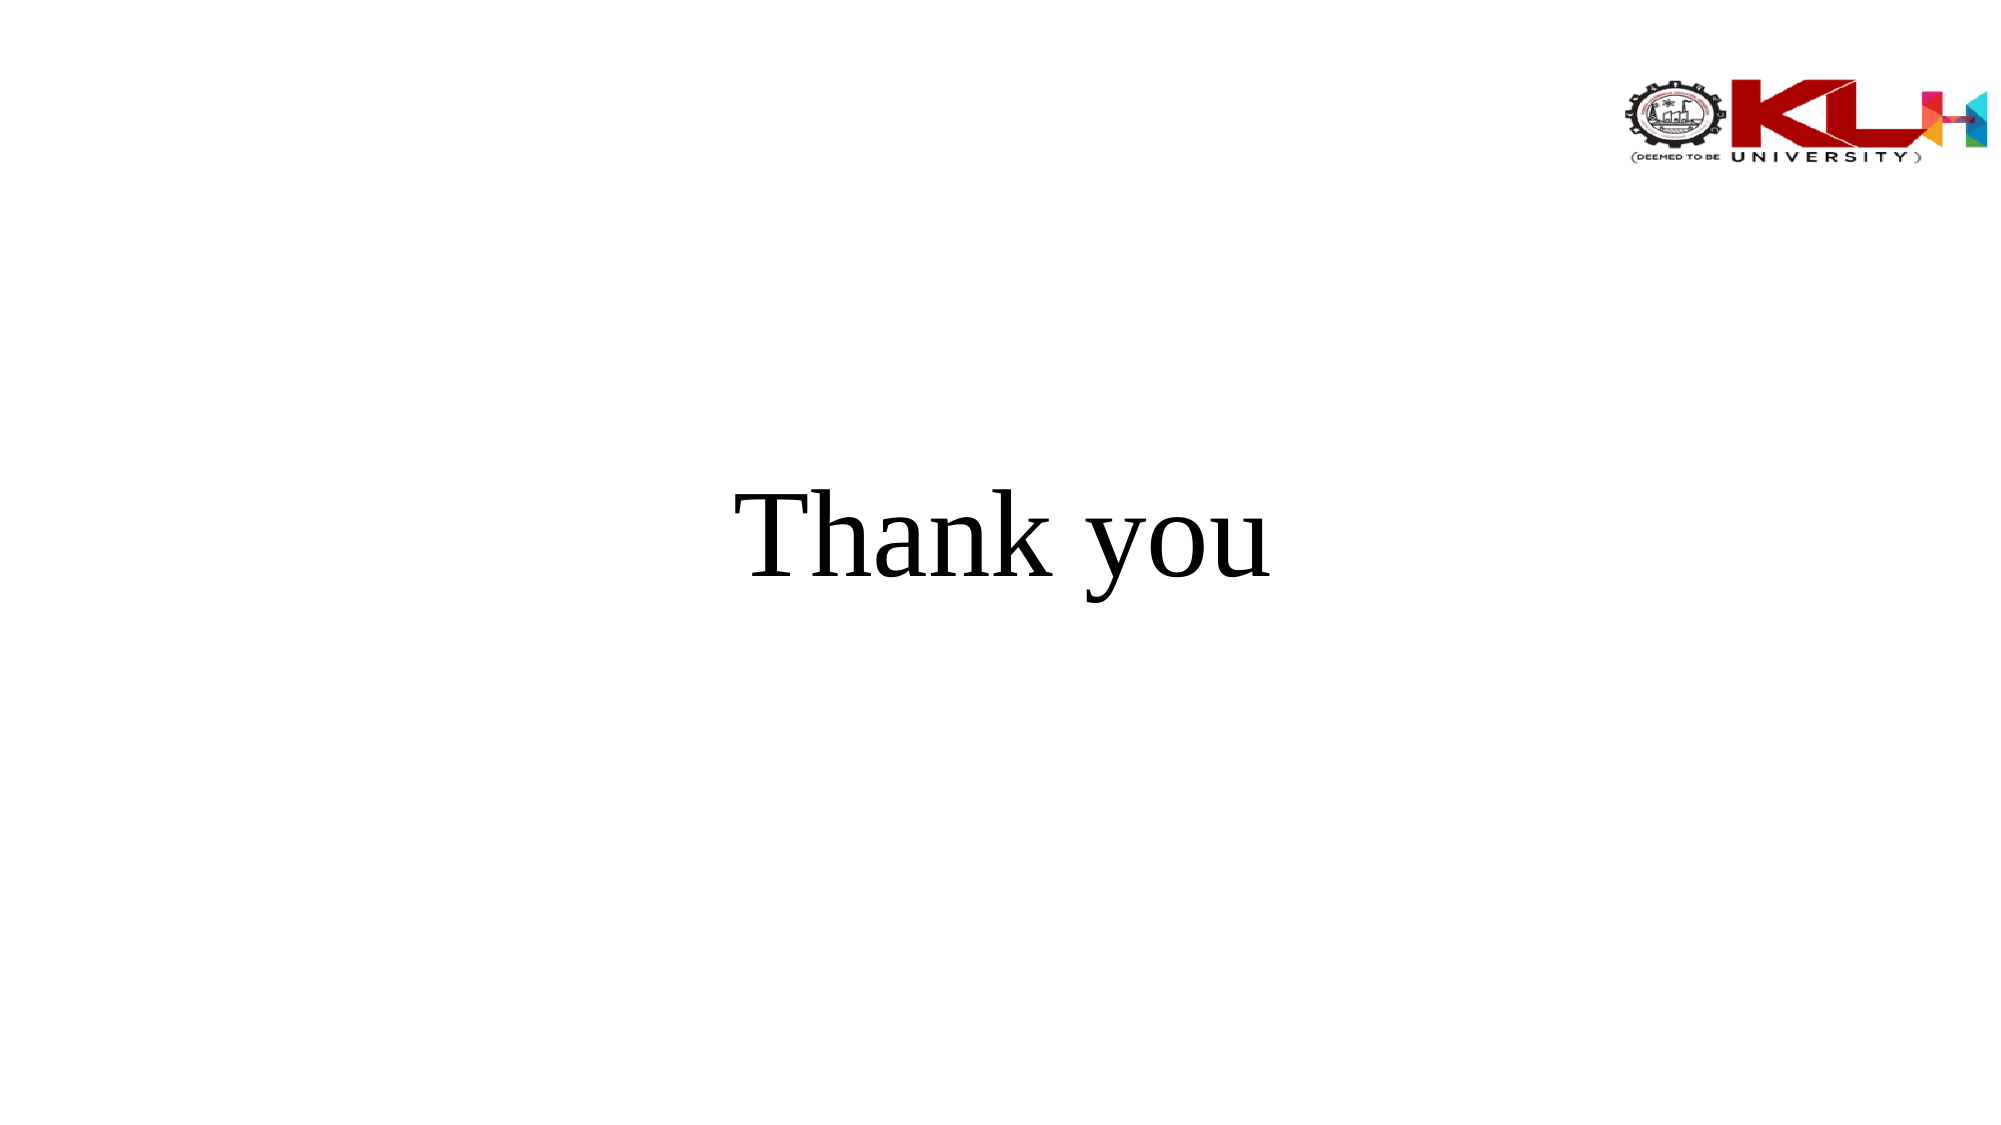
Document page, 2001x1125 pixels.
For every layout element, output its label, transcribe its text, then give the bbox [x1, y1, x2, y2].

list Thank you [137, 134, 1863, 1014]
picture [1618, 59, 2000, 180]
